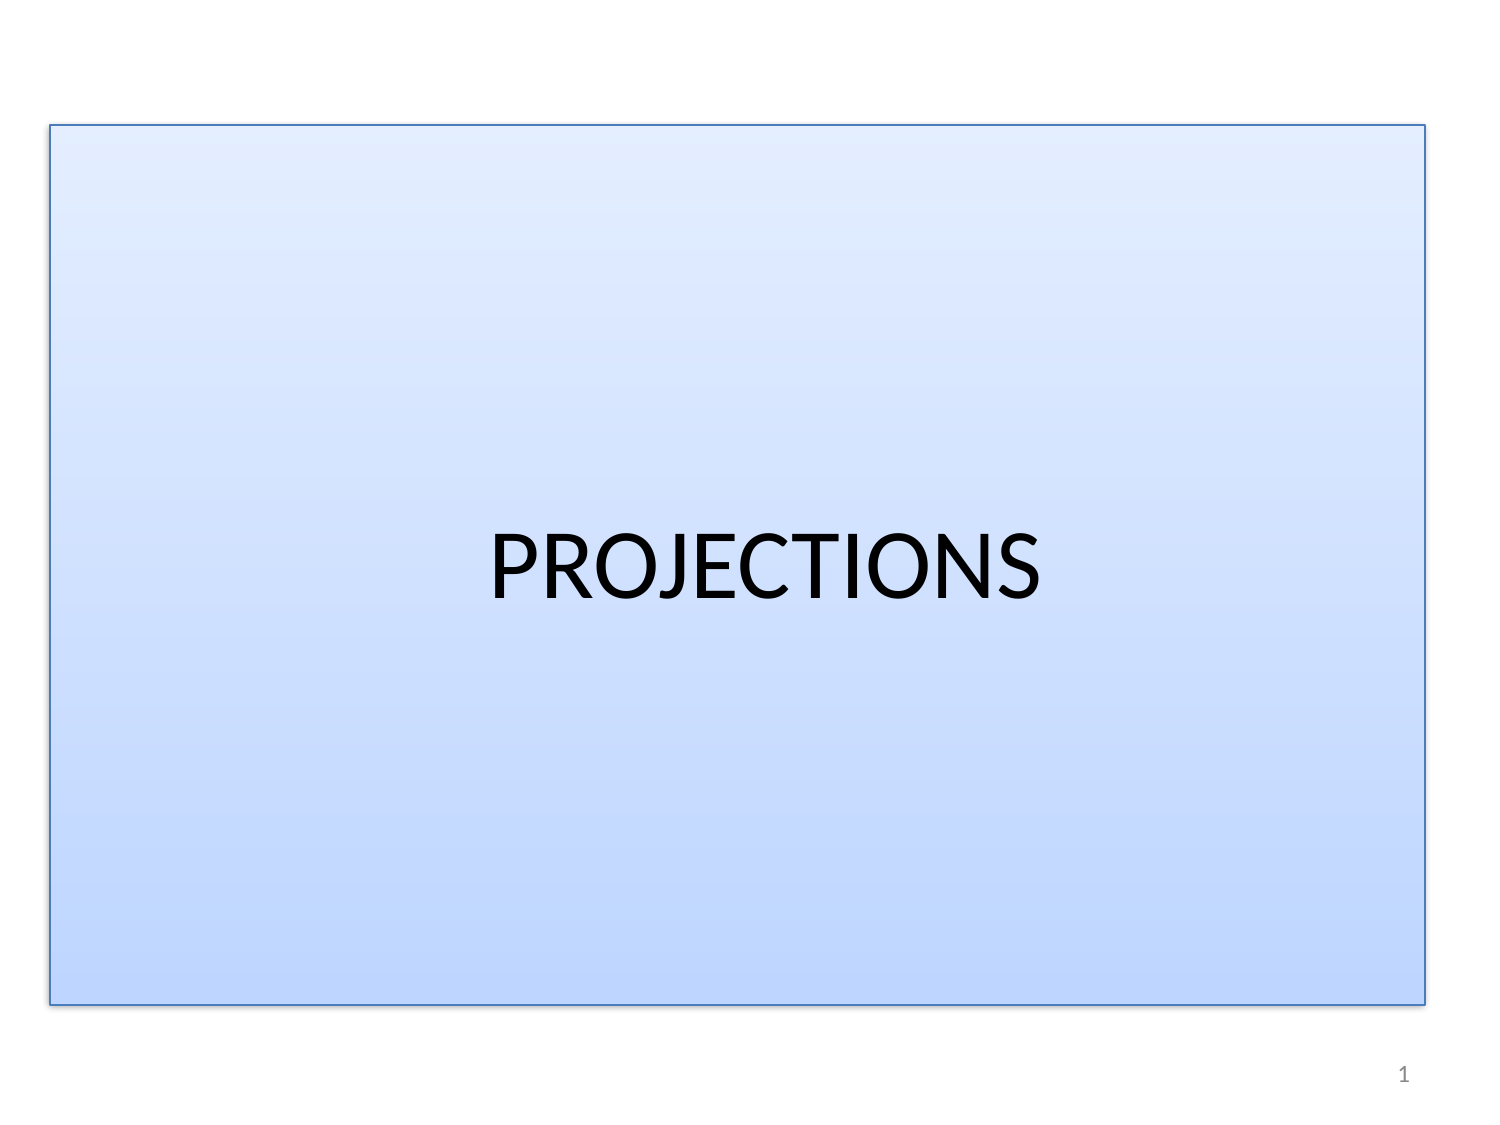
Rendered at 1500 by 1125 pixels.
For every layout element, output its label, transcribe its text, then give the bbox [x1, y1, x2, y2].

list PROJECTIONS [50, 125, 1425, 1005]
slide_number ‹#› [1074, 1042, 1425, 1103]
